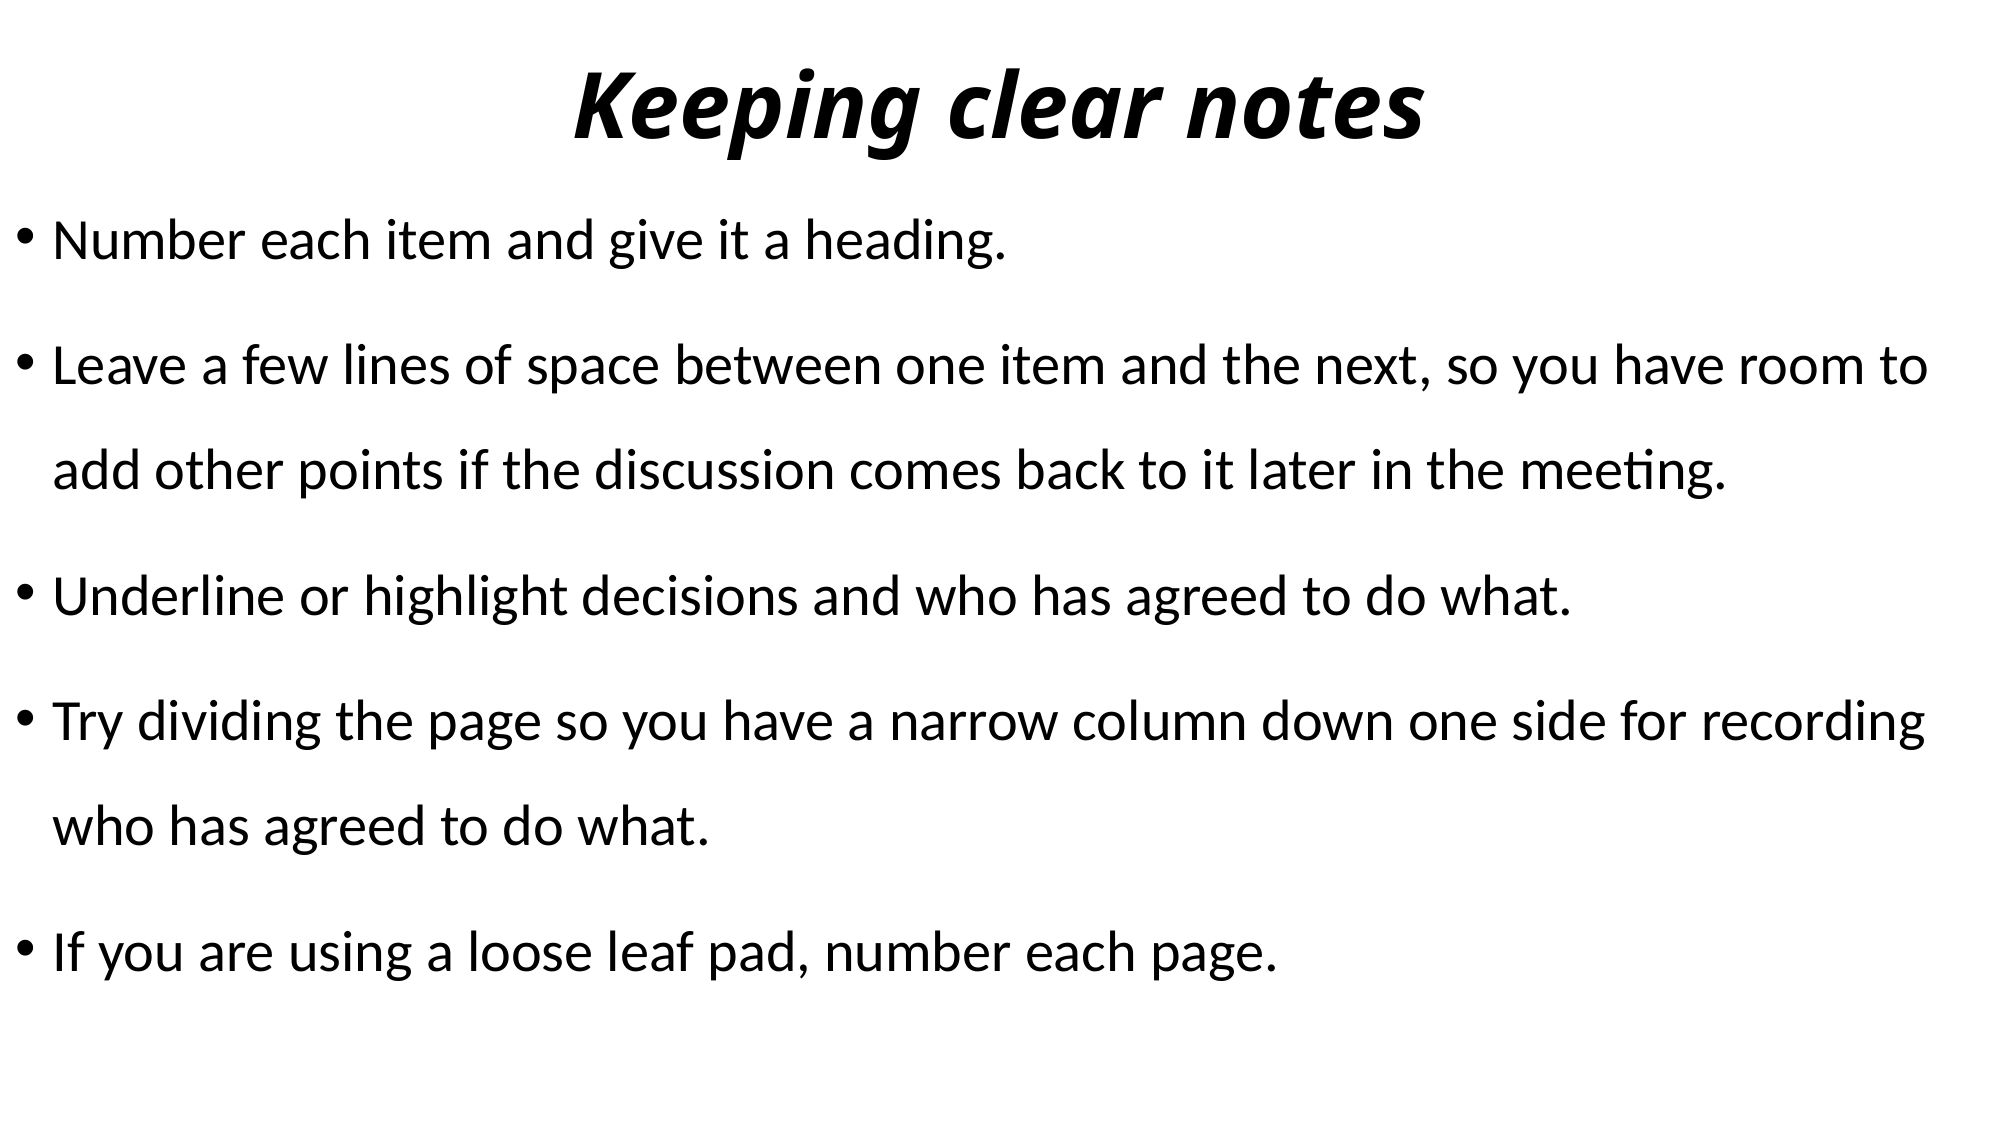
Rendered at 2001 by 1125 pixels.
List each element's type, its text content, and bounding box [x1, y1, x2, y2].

title Keeping clear notes [137, 0, 1863, 158]
list Number each item and give it a heading. Leave a few lines of space between one item and the next, so you have room to add other points if the discussion comes back to it later in the meeting. Underline or highlight decisions and who has agreed to do what. Try dividing the page so you have a narrow column down one side for recording who has agreed to do what. If you are using a loose leaf pad, number each page. [0, 158, 2000, 1125]
